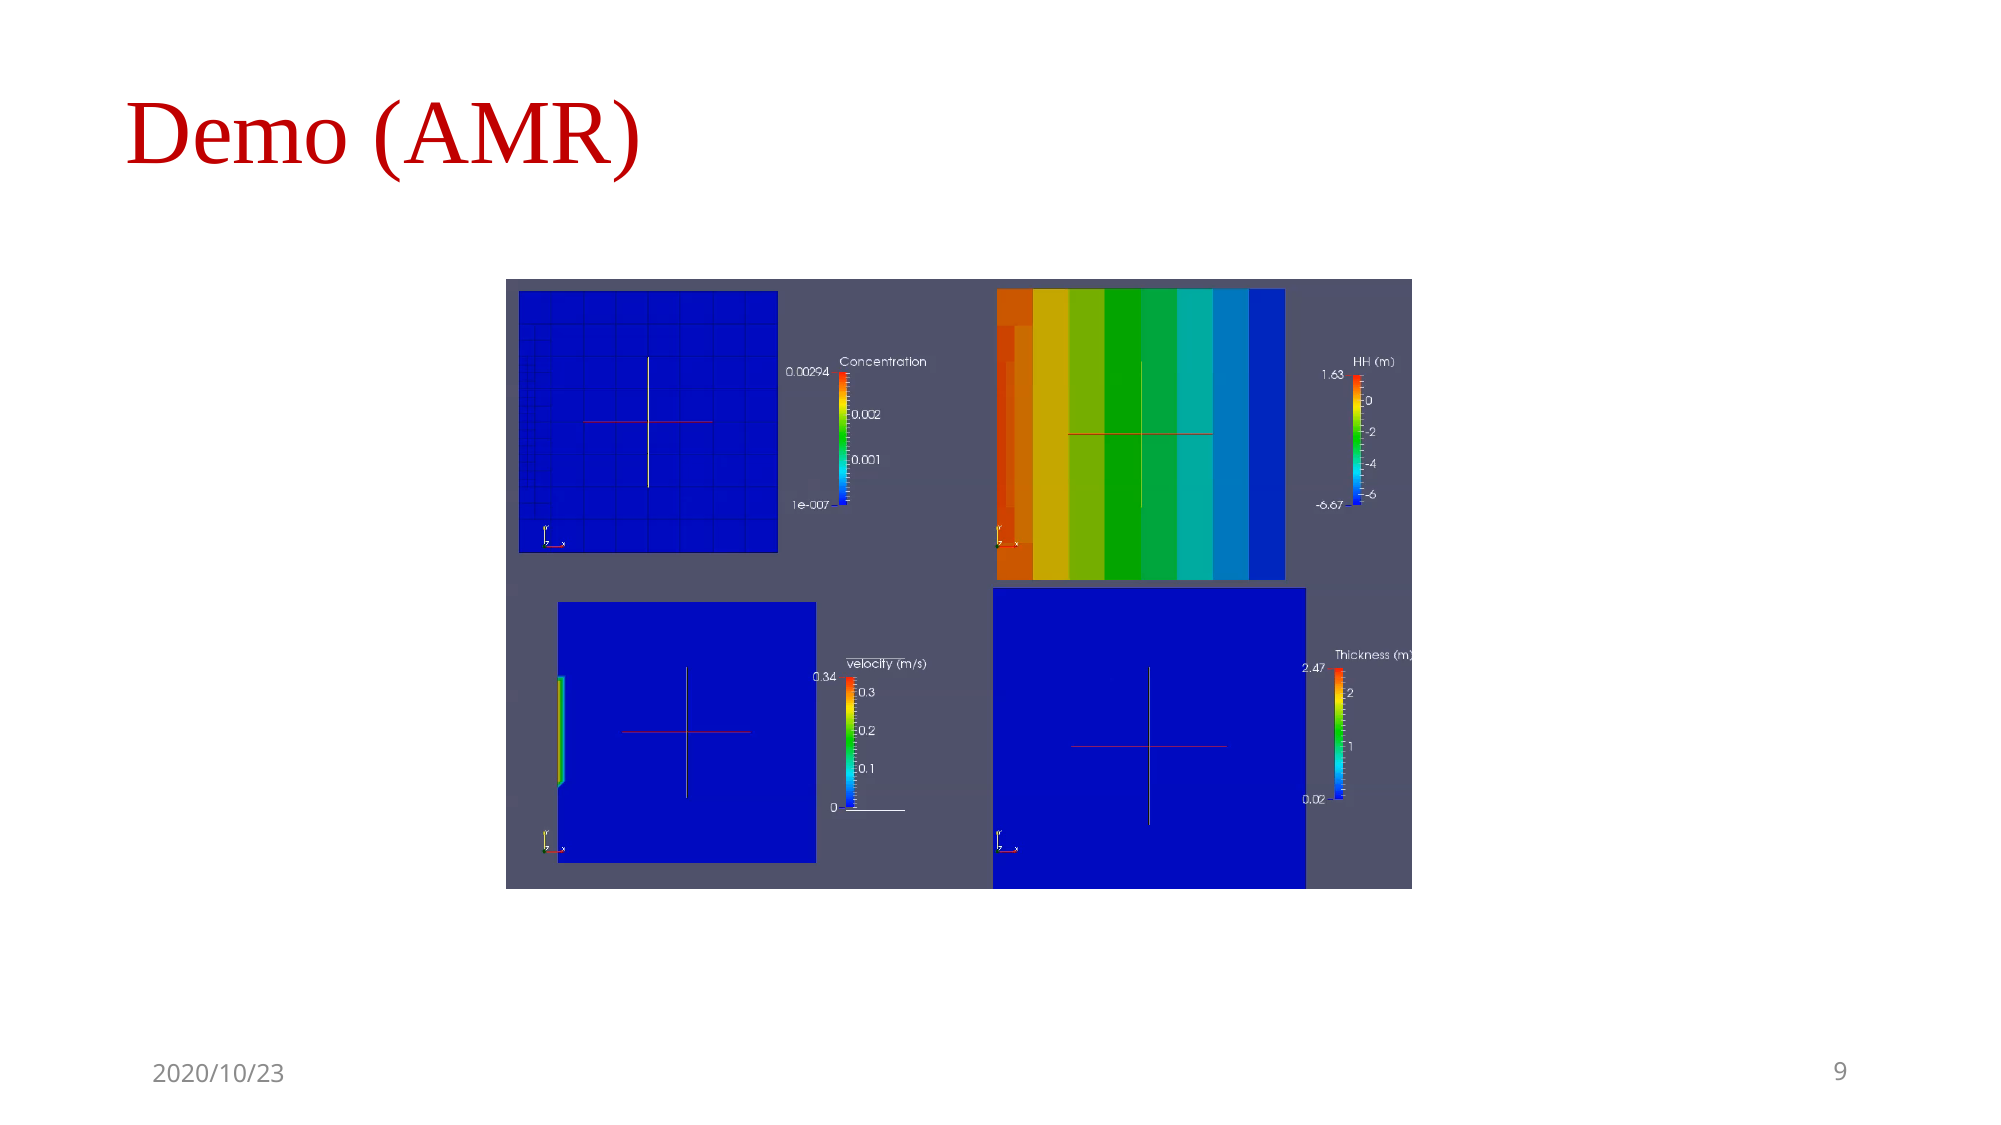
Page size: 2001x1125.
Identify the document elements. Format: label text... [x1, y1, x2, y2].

text_box Demo (AMR) [111, 64, 730, 190]
slide_number 9 [1412, 1042, 1863, 1103]
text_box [505, 279, 1413, 890]
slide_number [137, 1042, 588, 1103]
